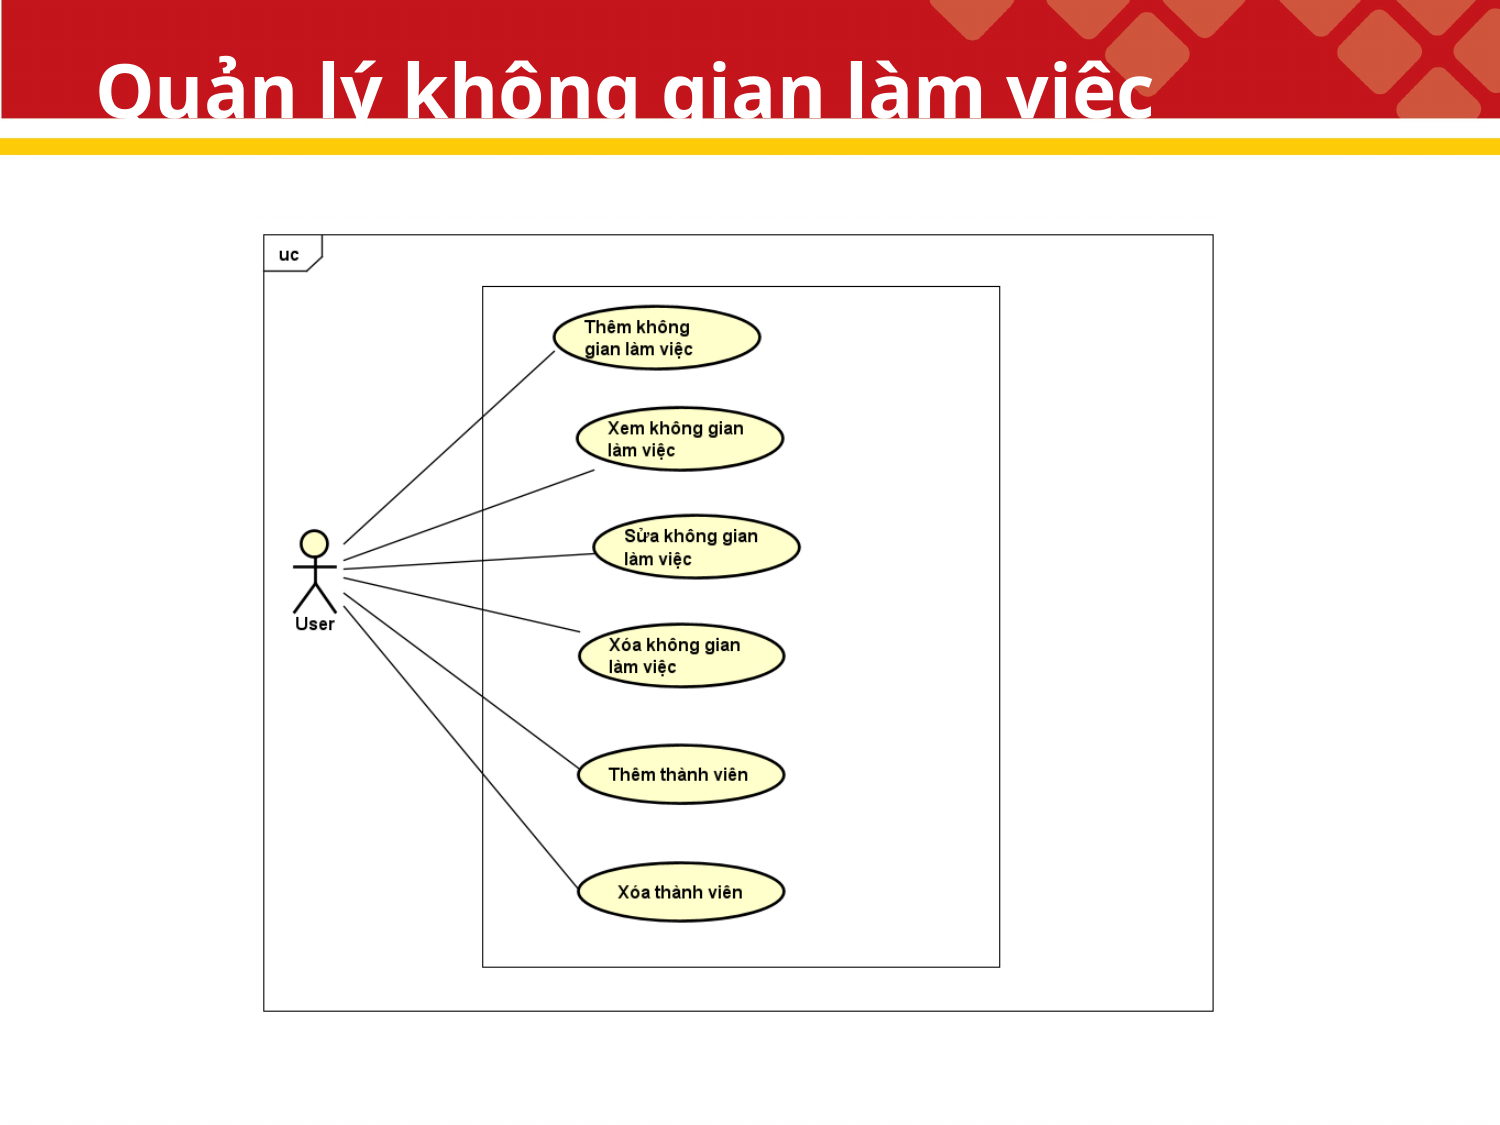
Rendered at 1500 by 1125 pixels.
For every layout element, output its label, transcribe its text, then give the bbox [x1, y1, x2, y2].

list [249, 220, 1228, 1025]
picture [0, 0, 1500, 1125]
title Quản lý không gian làm việc [80, 0, 1397, 204]
